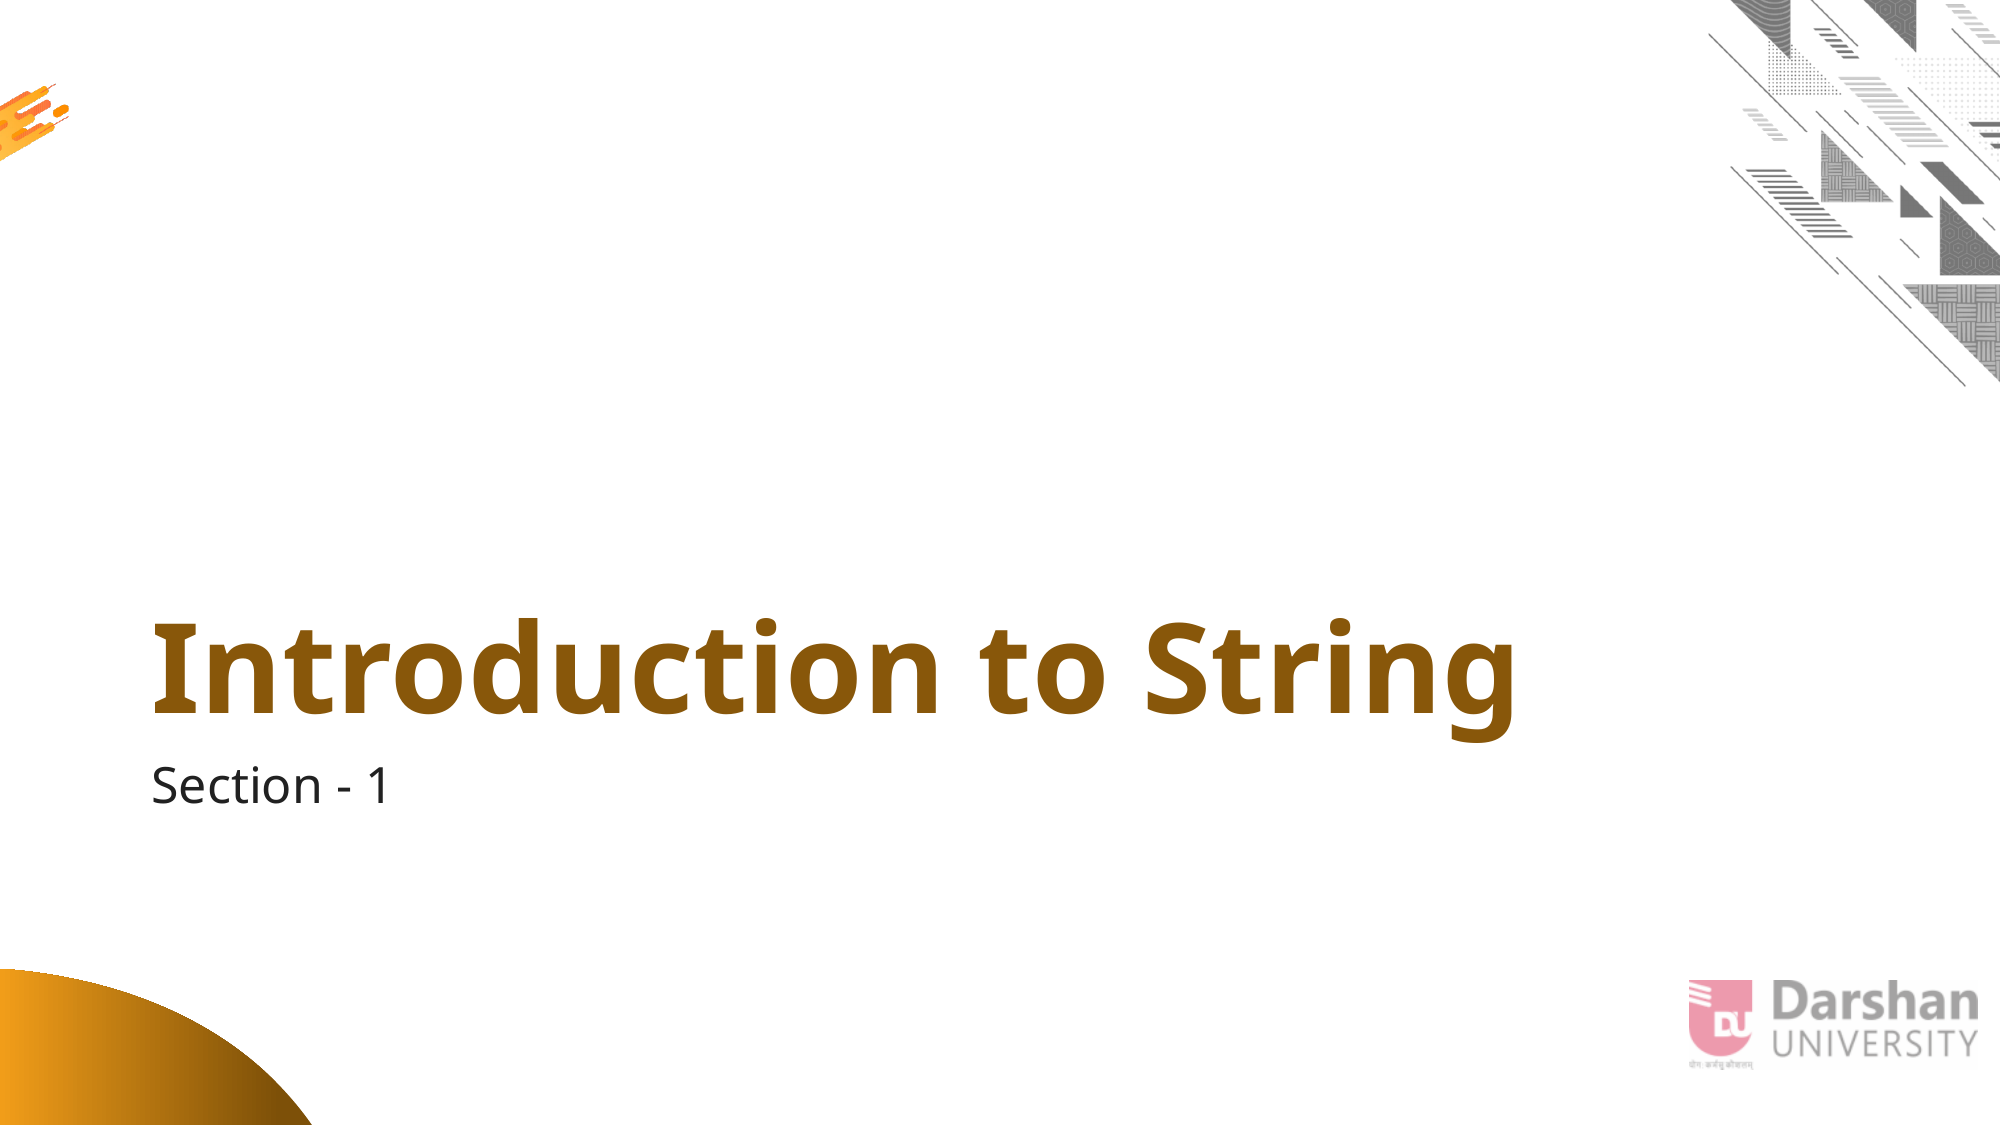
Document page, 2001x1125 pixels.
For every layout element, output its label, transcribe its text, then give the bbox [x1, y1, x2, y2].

title Introduction to String [136, 280, 1924, 749]
picture [0, 65, 90, 193]
list Section - 1 [136, 752, 1862, 999]
picture [1689, 980, 1978, 1070]
